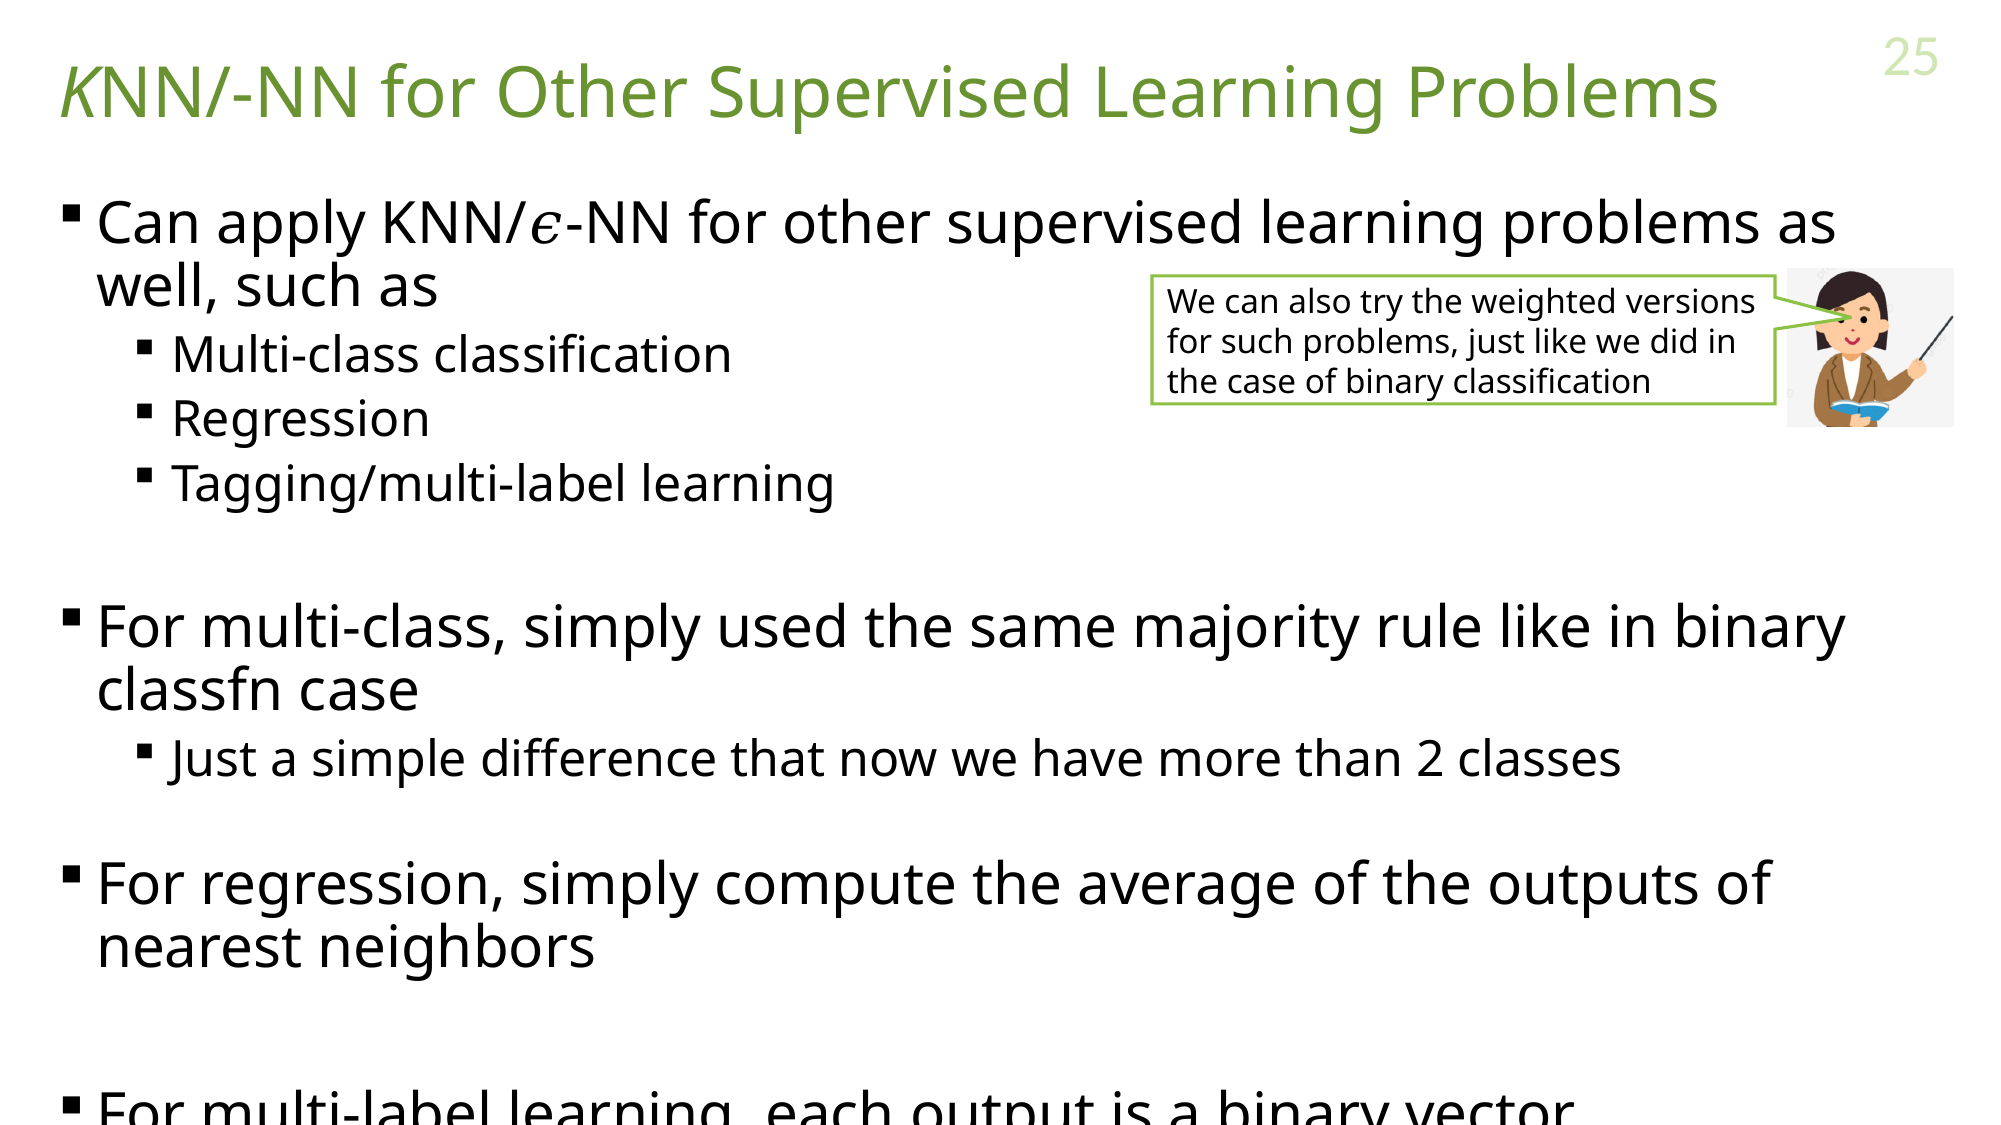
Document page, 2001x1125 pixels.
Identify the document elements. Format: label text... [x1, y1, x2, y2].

text_box We can also try the weighted versions for such problems, just like we did in the case of binary classification [1151, 274, 1787, 405]
slide_number 25 [1857, 22, 1957, 83]
picture [1787, 268, 1954, 427]
list Can apply KNN/𝜖-NN for other supervised learning problems as well, such as Multi-class classification Regression Tagging/multi-label learning For multi-class, simply used the same majority rule like in binary classfn case Just a simple difference that now we have more than 2 classes For regression, simply compute the average of the outputs of nearest neighbors For multi-label learning, each output is a binary vector (presence/absence of tag) Just compute the average of the binary vectors Result won’t be a binary vector but we can report the best tags based on magnitudes [43, 185, 1970, 1098]
